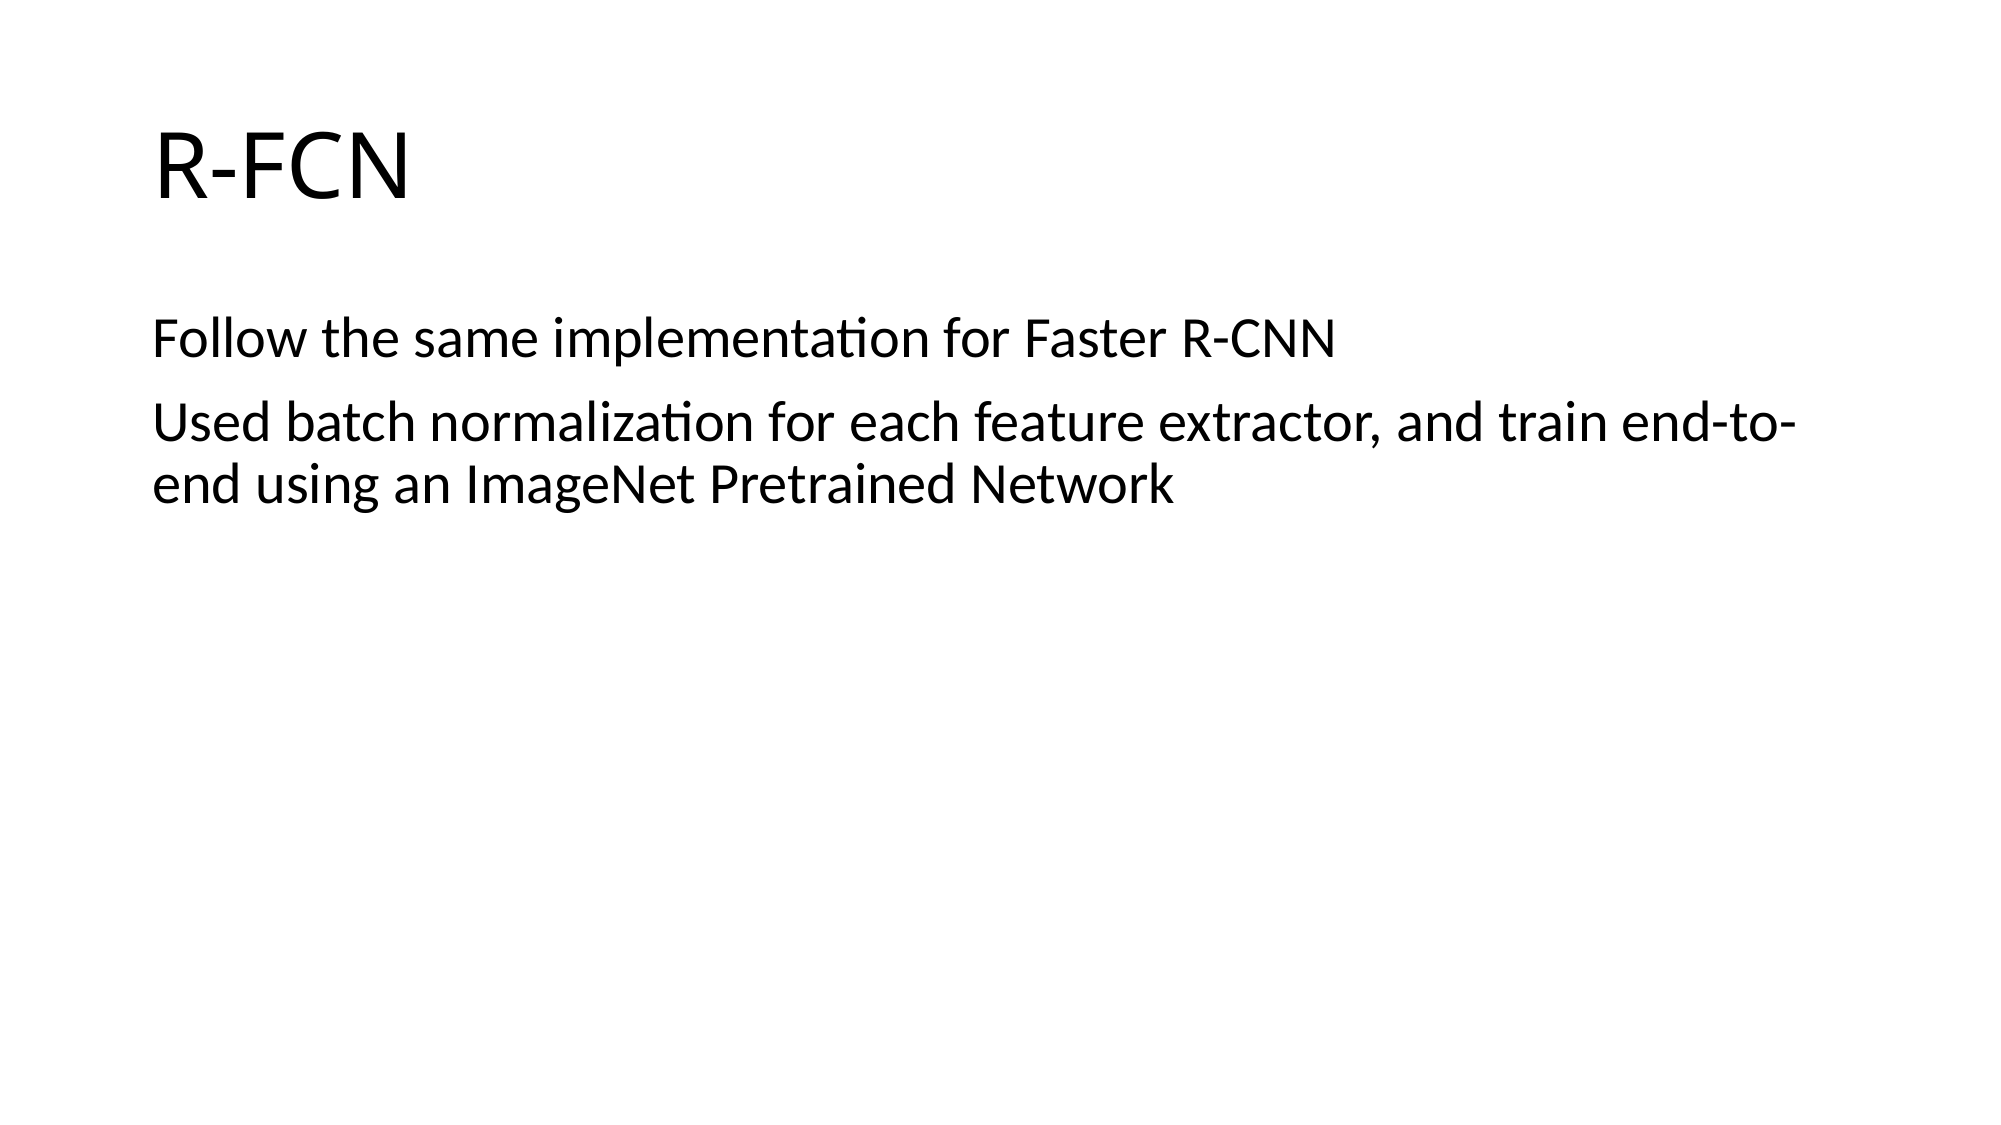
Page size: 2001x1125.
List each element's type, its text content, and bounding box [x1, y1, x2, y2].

list Follow the same implementation for Faster R-CNN Used batch normalization for each feature extractor, and train end-to-end using an ImageNet Pretrained Network [137, 299, 1863, 1014]
title R-FCN [137, 59, 1863, 278]
